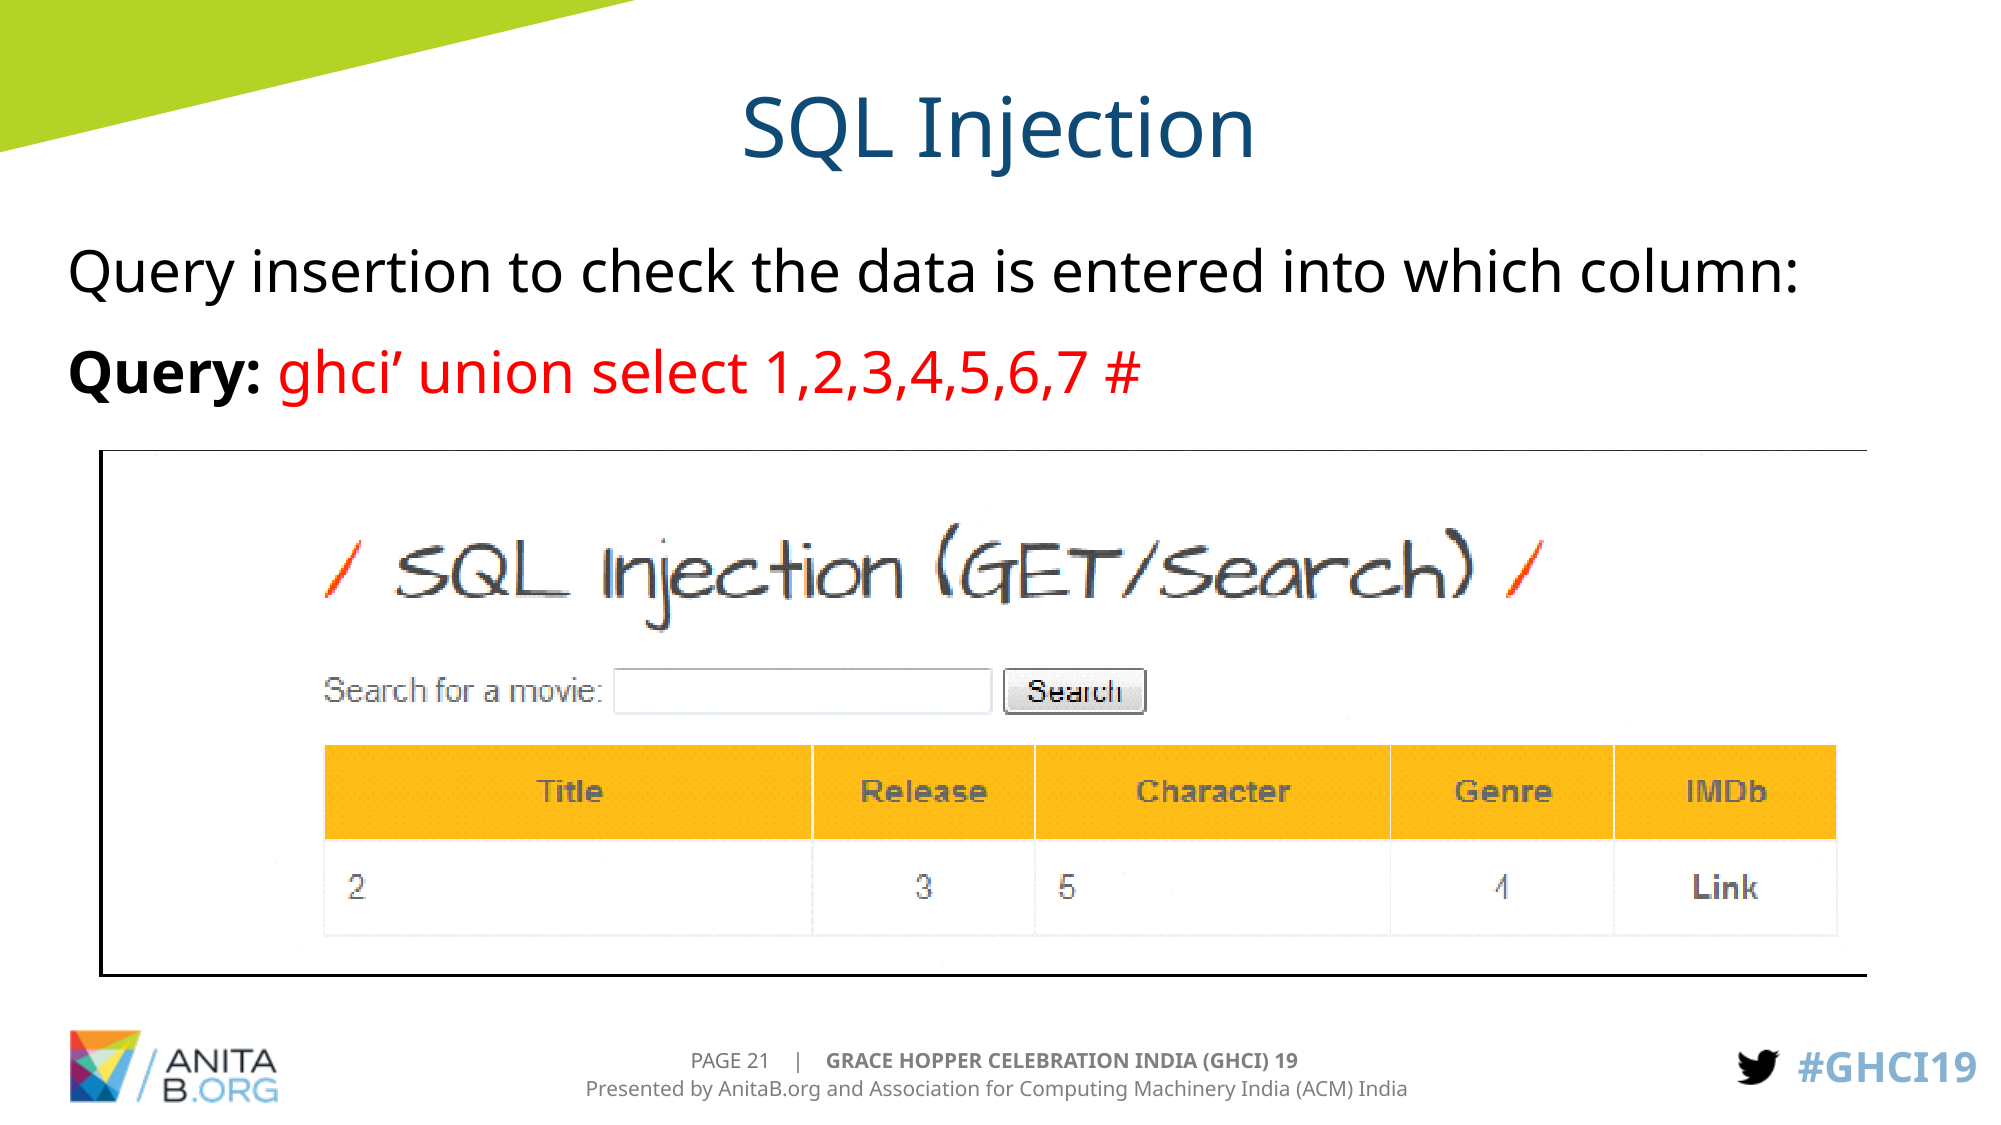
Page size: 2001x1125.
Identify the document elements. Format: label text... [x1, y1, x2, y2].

list Query insertion to check the data is entered into which column: Query: ghci’ union select 1,2,3,4,5,6,7 # [52, 216, 1948, 981]
picture [70, 1030, 278, 1103]
title SQL Injection [52, 41, 1948, 183]
picture [98, 450, 1868, 978]
picture [1737, 1046, 1780, 1089]
